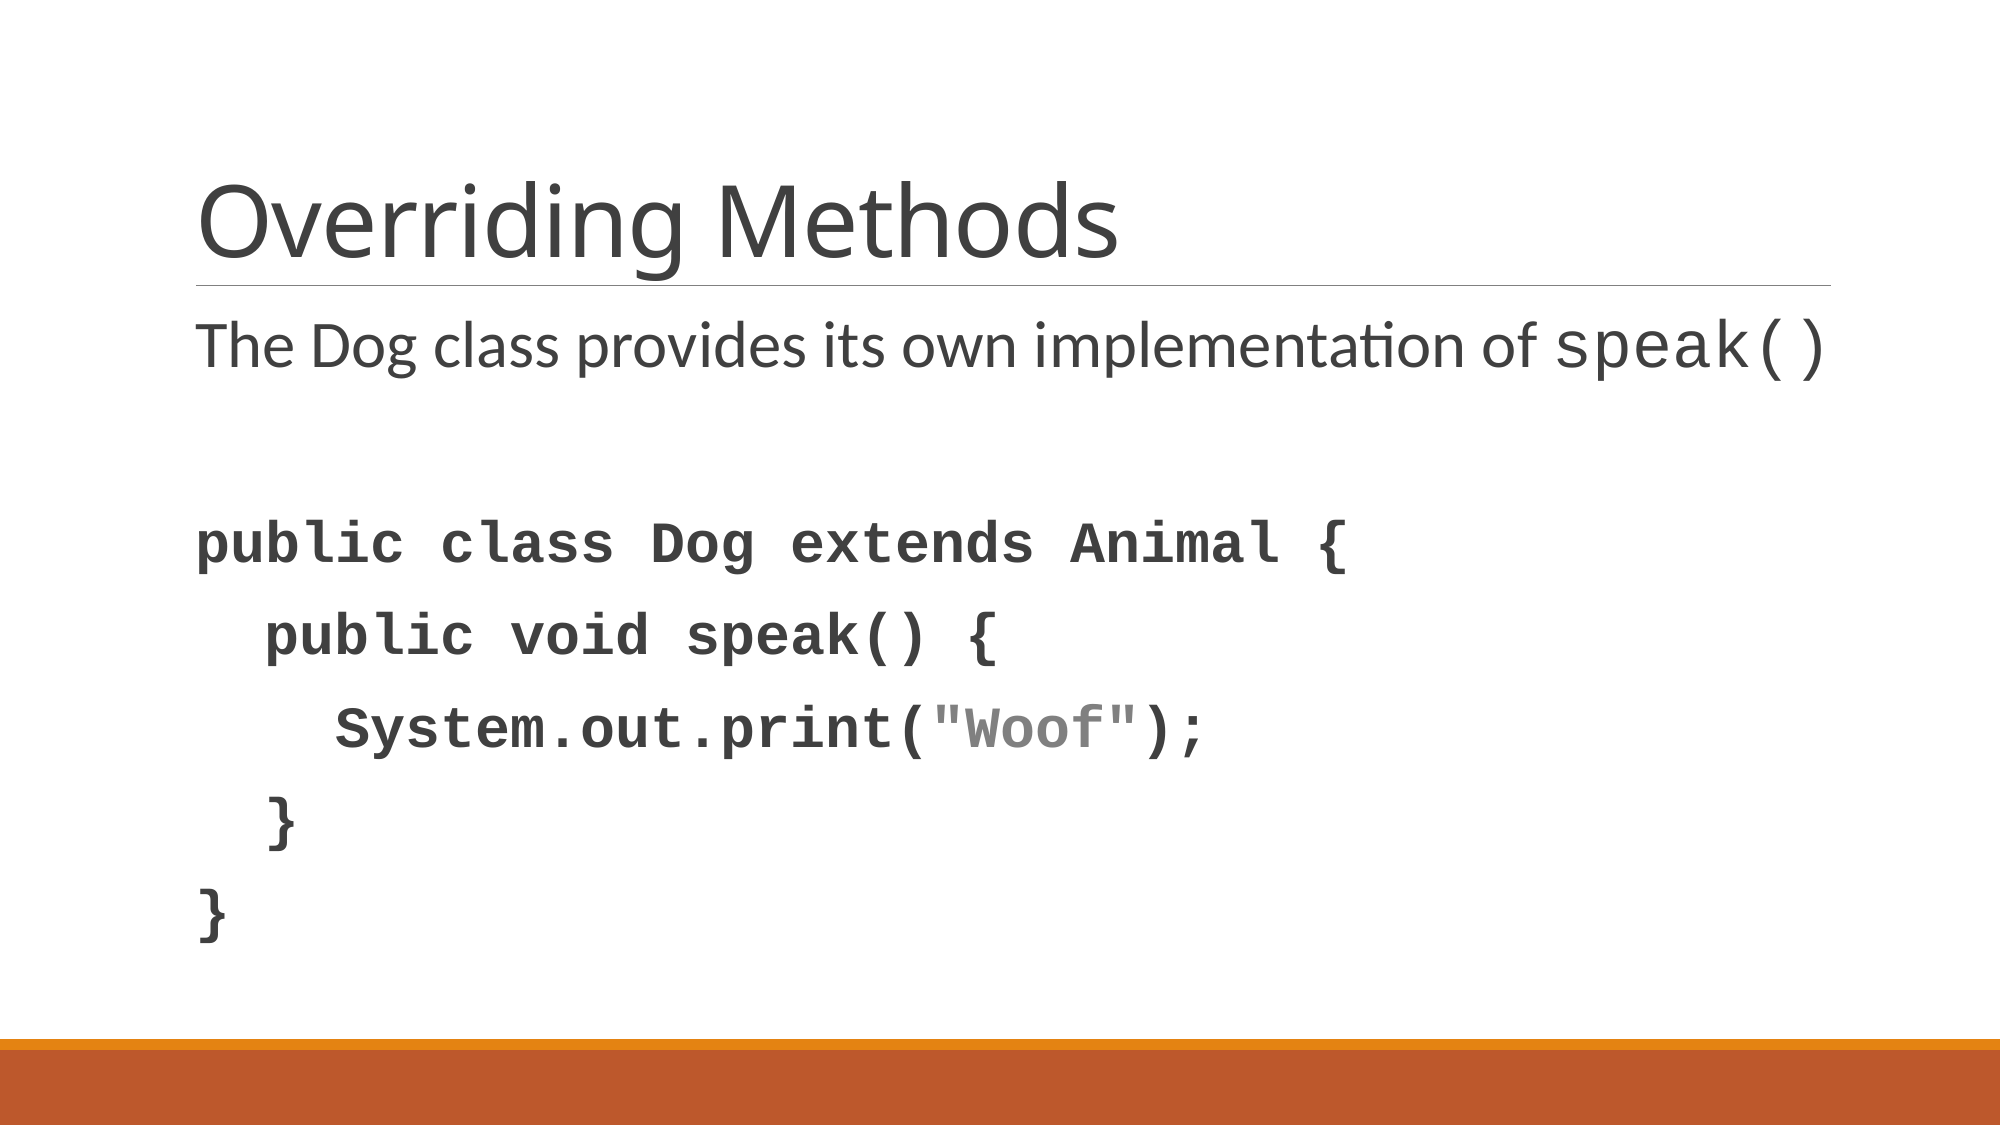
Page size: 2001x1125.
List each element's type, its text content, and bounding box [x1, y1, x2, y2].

title Overriding Methods [180, 47, 1830, 285]
list The Dog class provides its own implementation of speak() public class Dog extends Animal { public void speak() { System.out.print("Woof"); } } [180, 302, 1851, 963]
